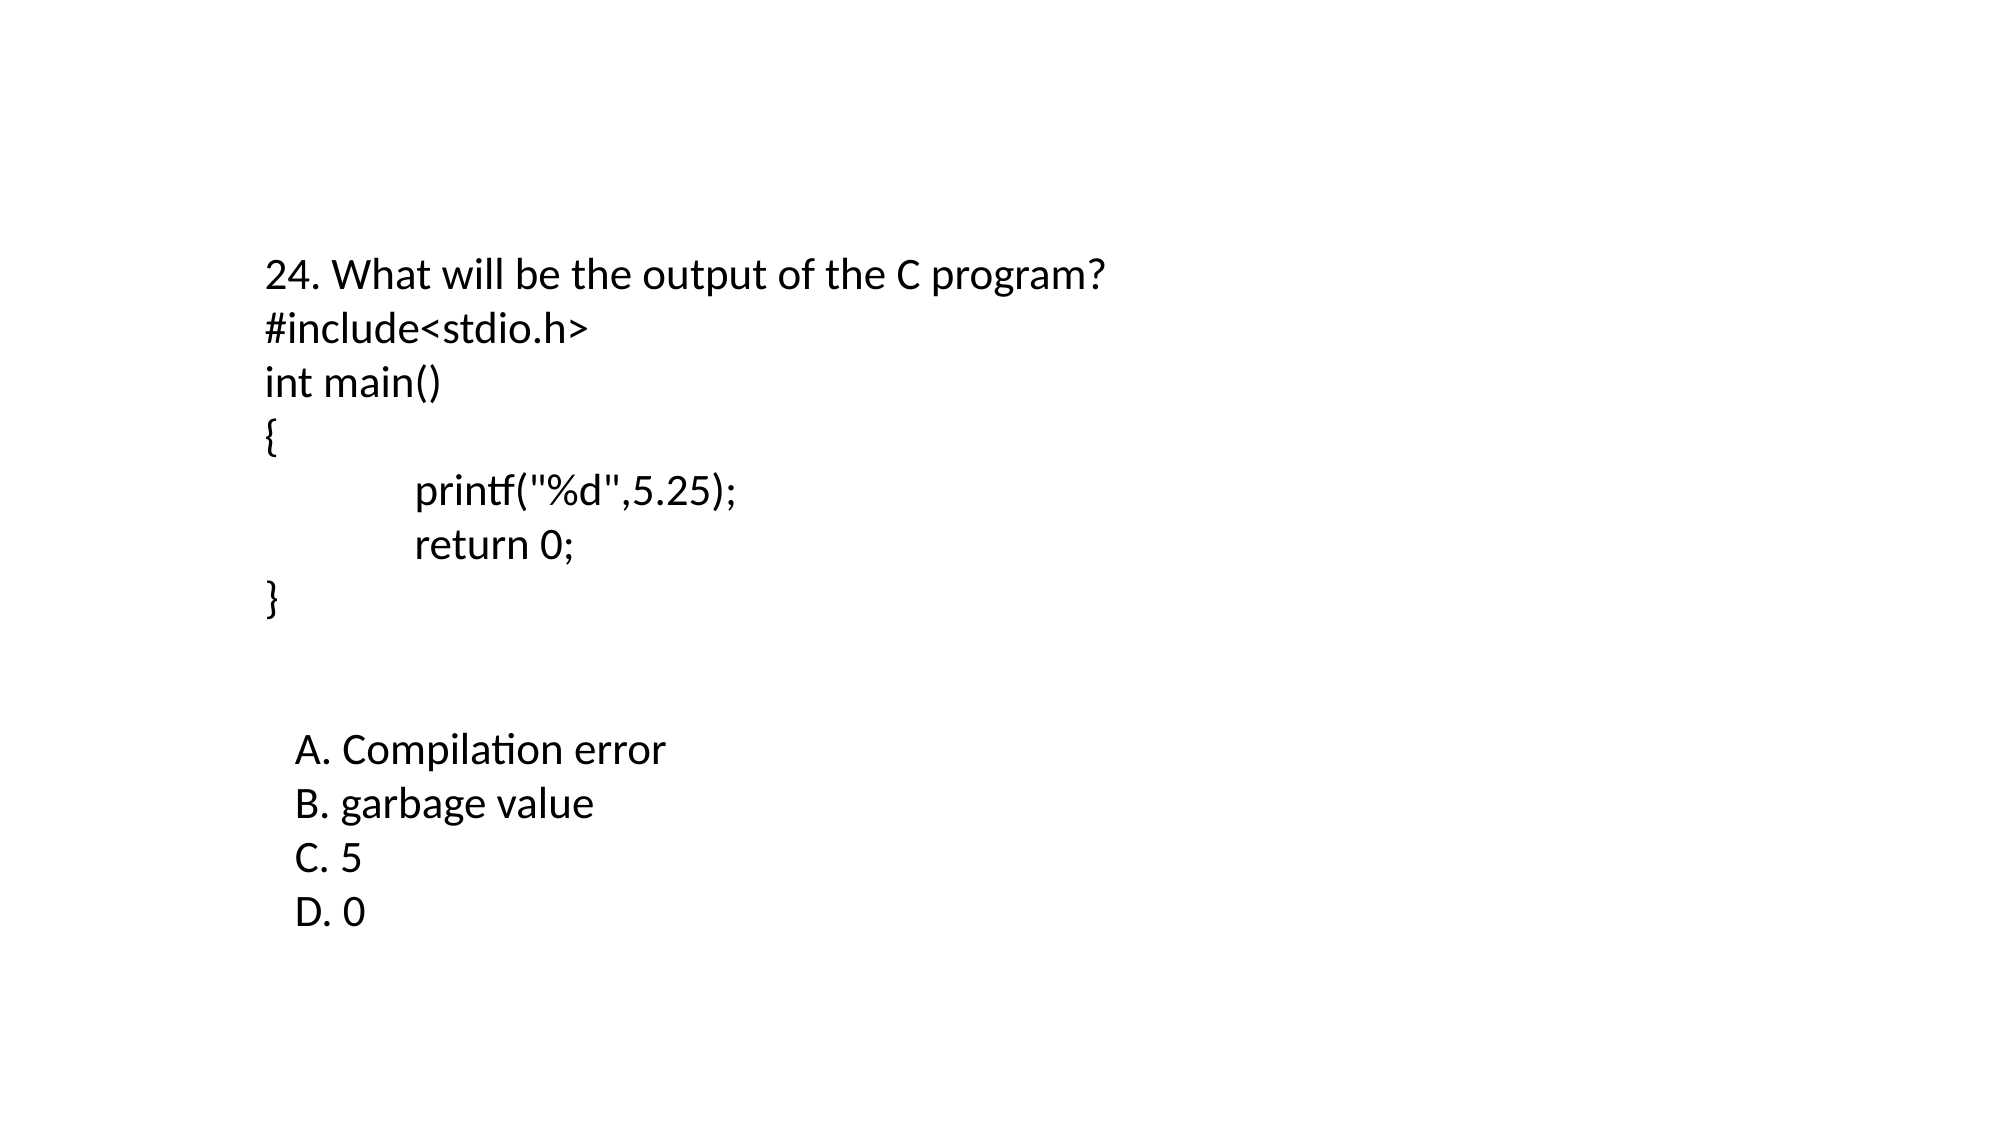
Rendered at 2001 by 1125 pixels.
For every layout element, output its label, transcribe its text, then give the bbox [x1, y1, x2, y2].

text_box 24. What will be the output of the C program? #include<stdio.h> int main() { printf("%d",5.25); return 0; } [249, 237, 1840, 631]
text_box A. Compilation error B. garbage value C. 5 D. 0 [279, 712, 1480, 944]
